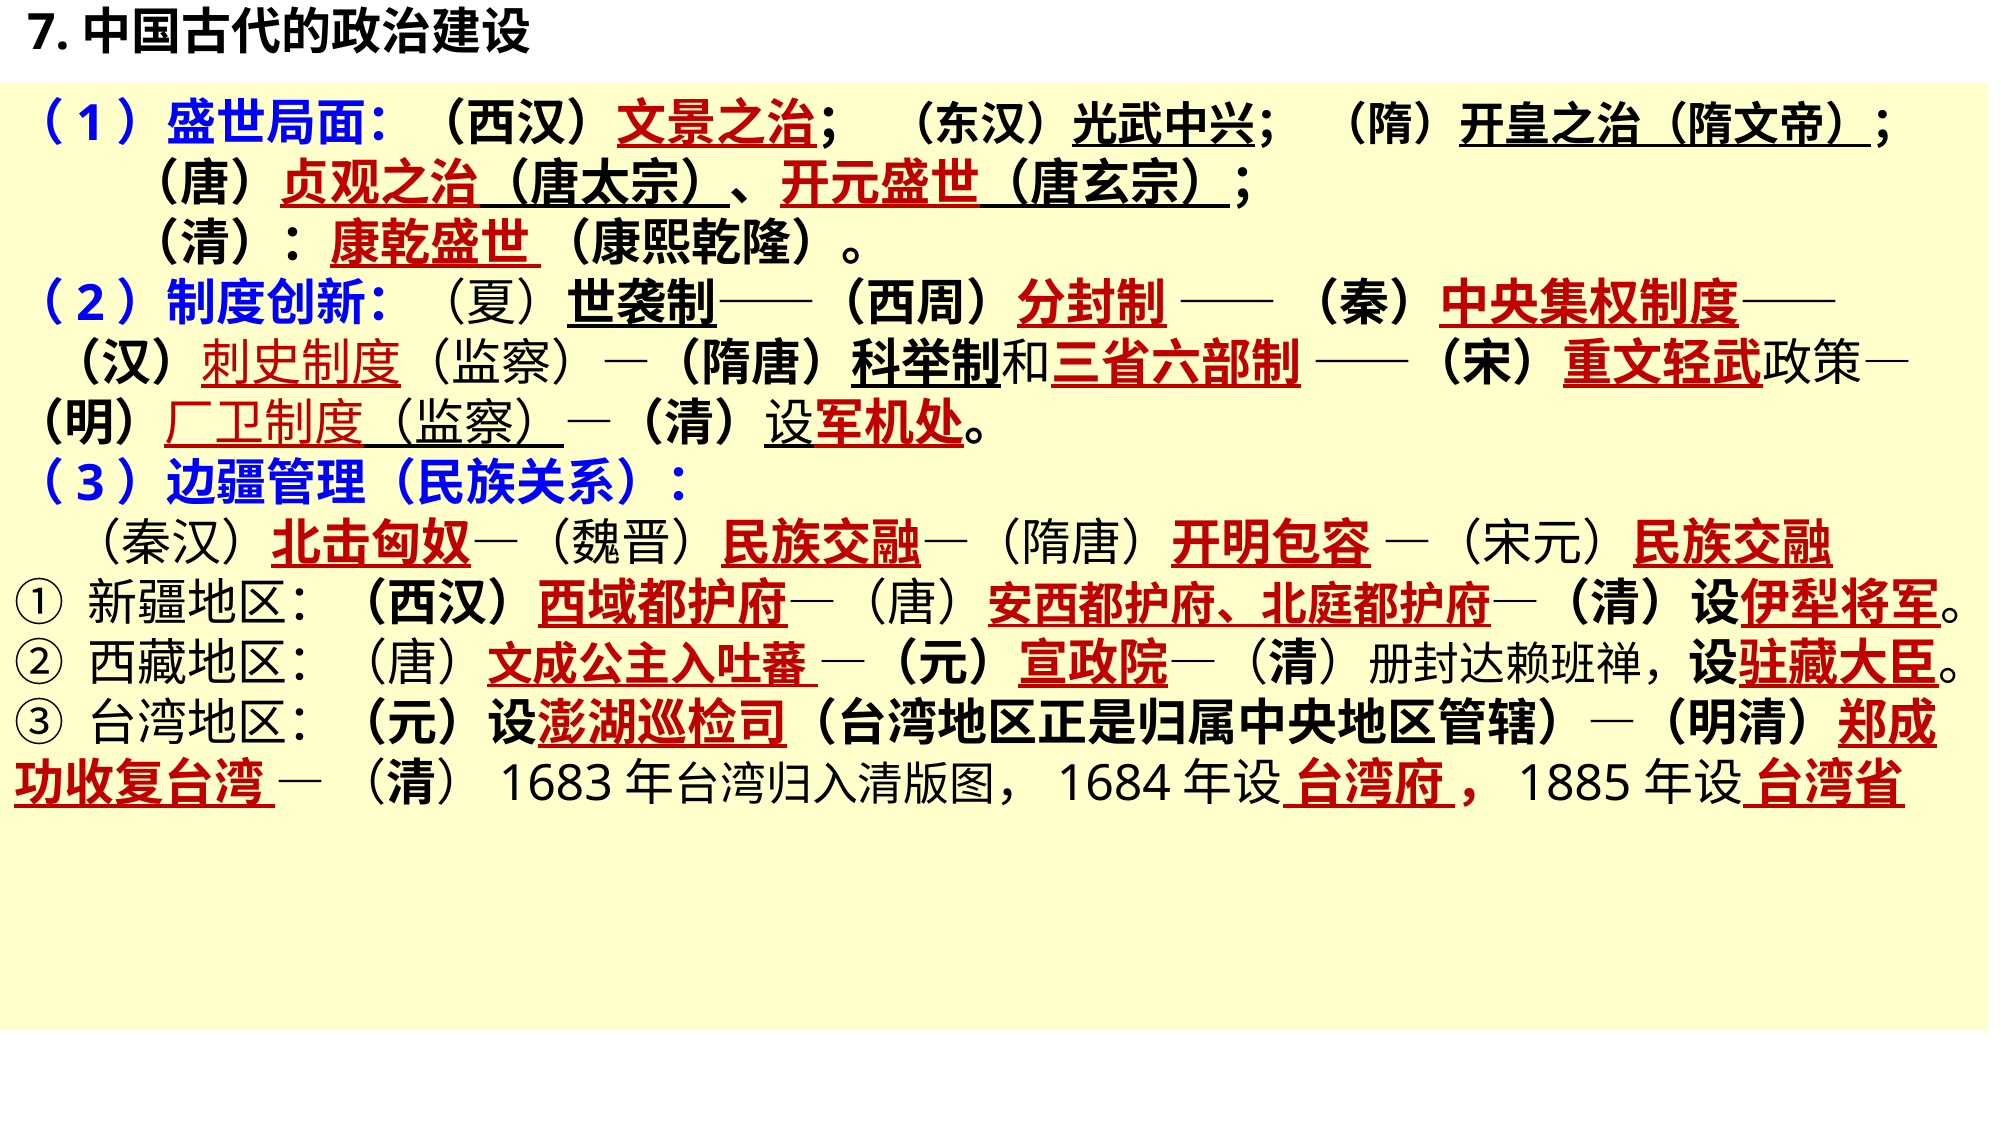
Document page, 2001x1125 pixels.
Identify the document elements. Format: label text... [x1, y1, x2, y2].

text_box （1）盛世局面：（西汉）文景之治； （东汉）光武中兴； （隋）开皇之治（隋文帝）； （唐）贞观之治（唐太宗）、开元盛世（唐玄宗）； （清）：康乾盛世 （康熙乾隆）。 （2）制度创新：（夏）世袭制——（西周）分封制 —— （秦）中央集权制度—— （汉）刺史制度（监察）—（隋唐）科举制和三省六部制 ——（宋）重文轻武政策—（明）厂卫制度（监察）—（清）设军机处。 （3）边疆管理（民族关系）： （秦汉）北击匈奴—（魏晋）民族交融—（隋唐）开明包容 —（宋元）民族交融 ① 新疆地区：（西汉）西域都护府—（唐）安西都护府、北庭都护府—（清）设伊犁将军。 ② 西藏地区：（唐）文成公主入吐蕃 —（元）宣政院—（清）册封达赖班禅，设驻藏大臣。 ③ 台湾地区：（元）设澎湖巡检司（台湾地区正是归属中央地区管辖）—（明清）郑成功收复台湾 — （清）1683年台湾归入清版图，1684年设 台湾府 ，1885年设 台湾省 [0, 82, 1989, 1031]
text_box 7.中国古代的政治建设 [0, 0, 700, 82]
